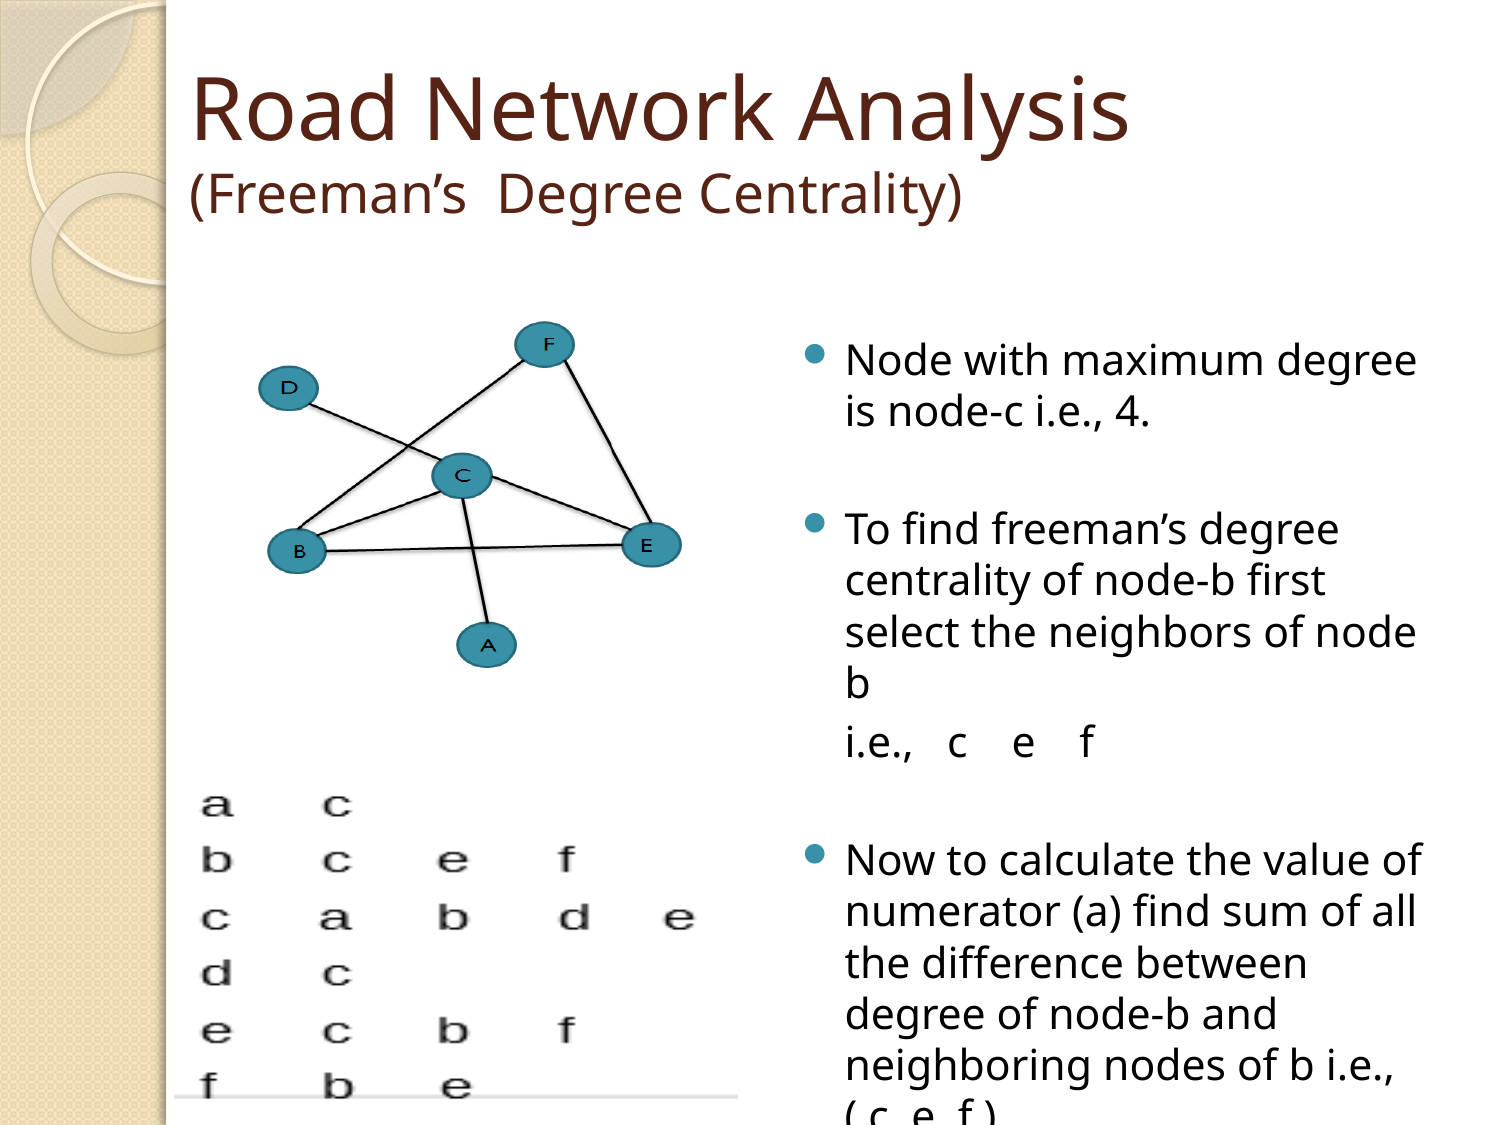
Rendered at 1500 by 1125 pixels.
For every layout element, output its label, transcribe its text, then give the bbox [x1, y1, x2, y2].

title Road Network Analysis (Freeman’s Degree Centrality) [174, 45, 1405, 233]
list Node with maximum degree is node-c i.e., 4. To find freeman’s degree centrality of node-b first select the neighbors of node b i.e., c e f Now to calculate the value of numerator (a) find sum of all the difference between degree of node-b and neighboring nodes of b i.e.,( c, e, f ) [774, 324, 1438, 1125]
picture [174, 787, 738, 1113]
picture [199, 287, 714, 701]
